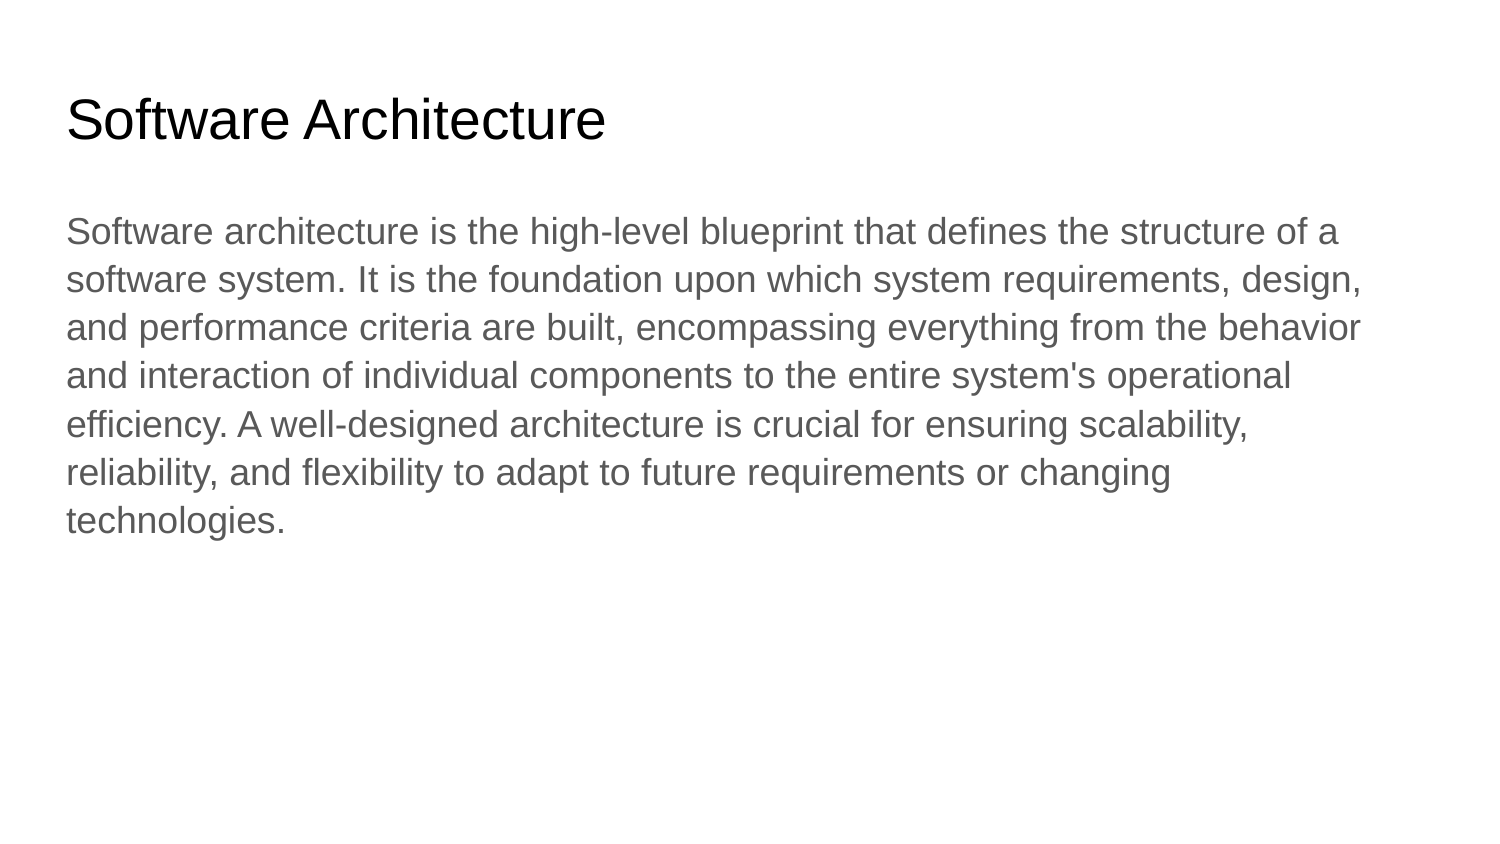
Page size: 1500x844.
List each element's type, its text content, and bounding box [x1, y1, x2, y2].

list Software architecture is the high-level blueprint that defines the structure of a software system. It is the foundation upon which system requirements, design, and performance criteria are built, encompassing everything from the behavior and interaction of individual components to the entire system's operational efficiency. A well-designed architecture is crucial for ensuring scalability, reliability, and flexibility to adapt to future requirements or changing technologies. [51, 189, 1382, 750]
title Software Architecture [51, 72, 1449, 167]
